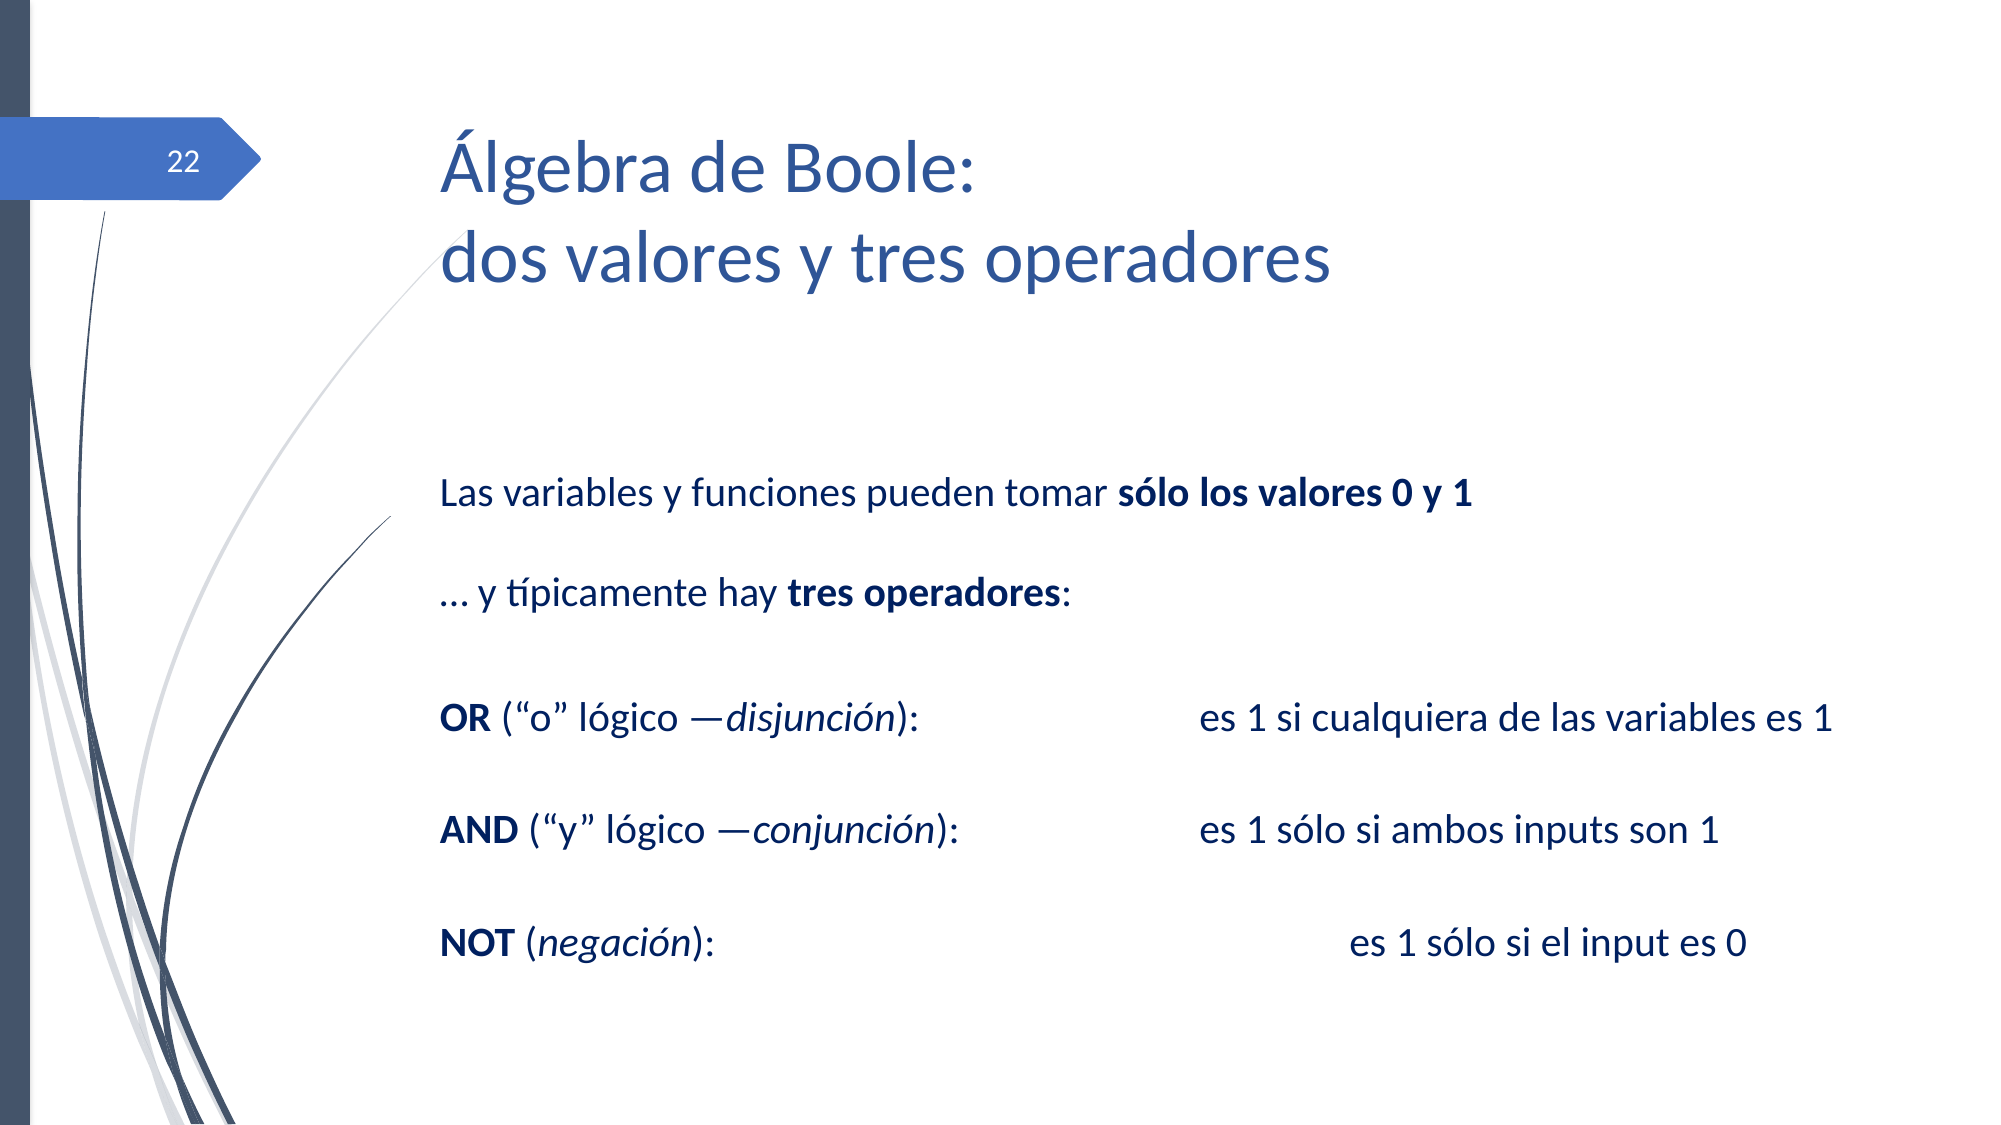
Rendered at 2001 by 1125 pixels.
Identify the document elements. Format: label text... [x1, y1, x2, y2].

title Álgebra de Boole: dos valores y tres operadores [425, 102, 1888, 313]
slide_number 22 [87, 129, 216, 190]
